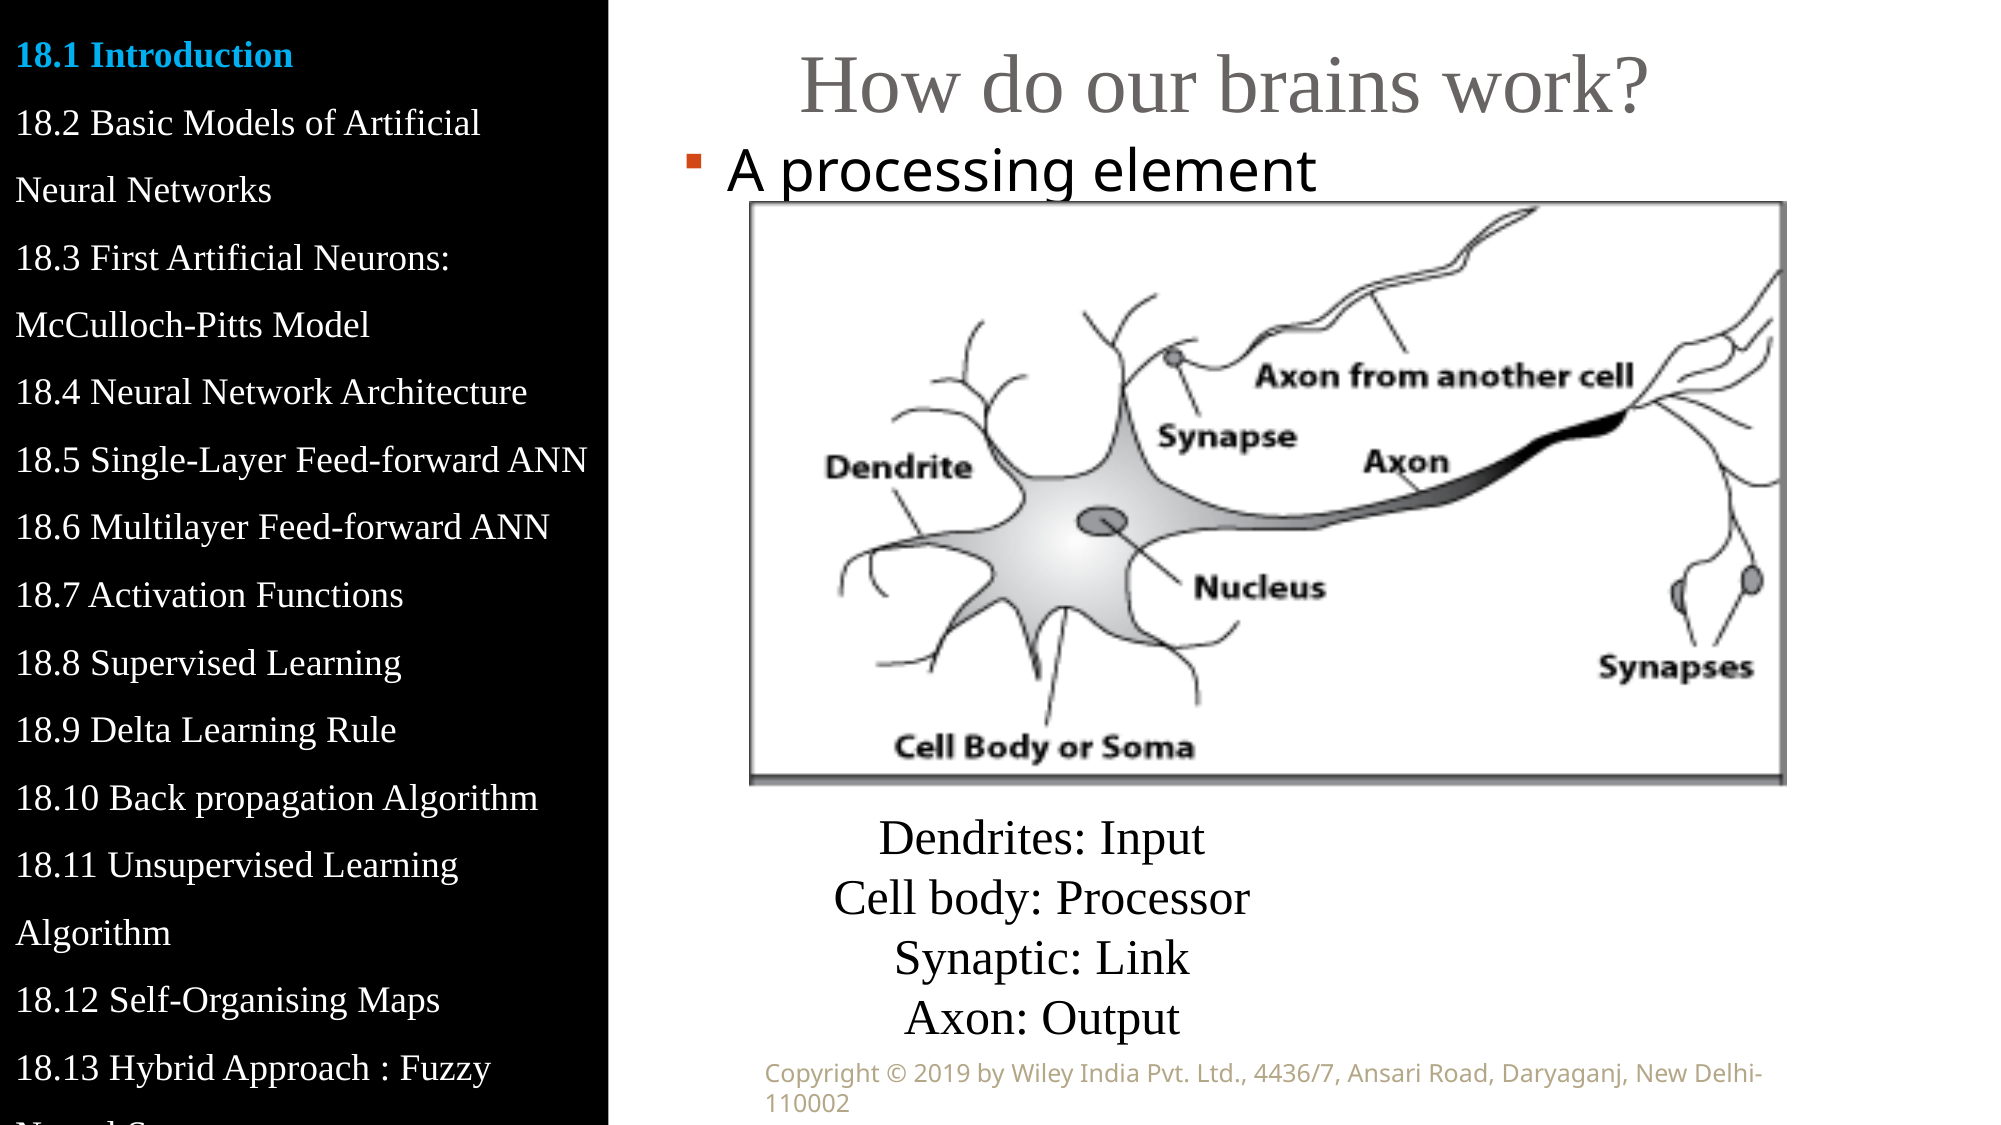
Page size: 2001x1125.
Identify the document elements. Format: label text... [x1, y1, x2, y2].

footer Copyright © 2019 by Wiley India Pvt. Ltd., 4436/7, Ansari Road, Daryaganj, New Delhi-110002 [749, 1046, 1865, 1125]
picture [749, 201, 1788, 865]
text_box A processing element [609, 125, 1713, 211]
text_box 18.1 Introduction 18.2 Basic Models of Artificial Neural Networks 18.3 First Artificial Neurons: McCulloch-Pitts Model 18.4 Neural Network Architecture 18.5 Single-Layer Feed-forward ANN 18.6 Multilayer Feed-forward ANN 18.7 Activation Functions 18.8 Supervised Learning 18.9 Delta Learning Rule 18.10 Back propagation Algorithm 18.11 Unsupervised Learning Algorithm 18.12 Self-Organising Maps 18.13 Hybrid Approach : Fuzzy Neural Systems [0, 0, 609, 1125]
text_box Dendrites: Input Cell body: Processor Synaptic: Link Axon: Output [609, 796, 1713, 1125]
text_box How do our brains work? [784, 21, 2000, 144]
